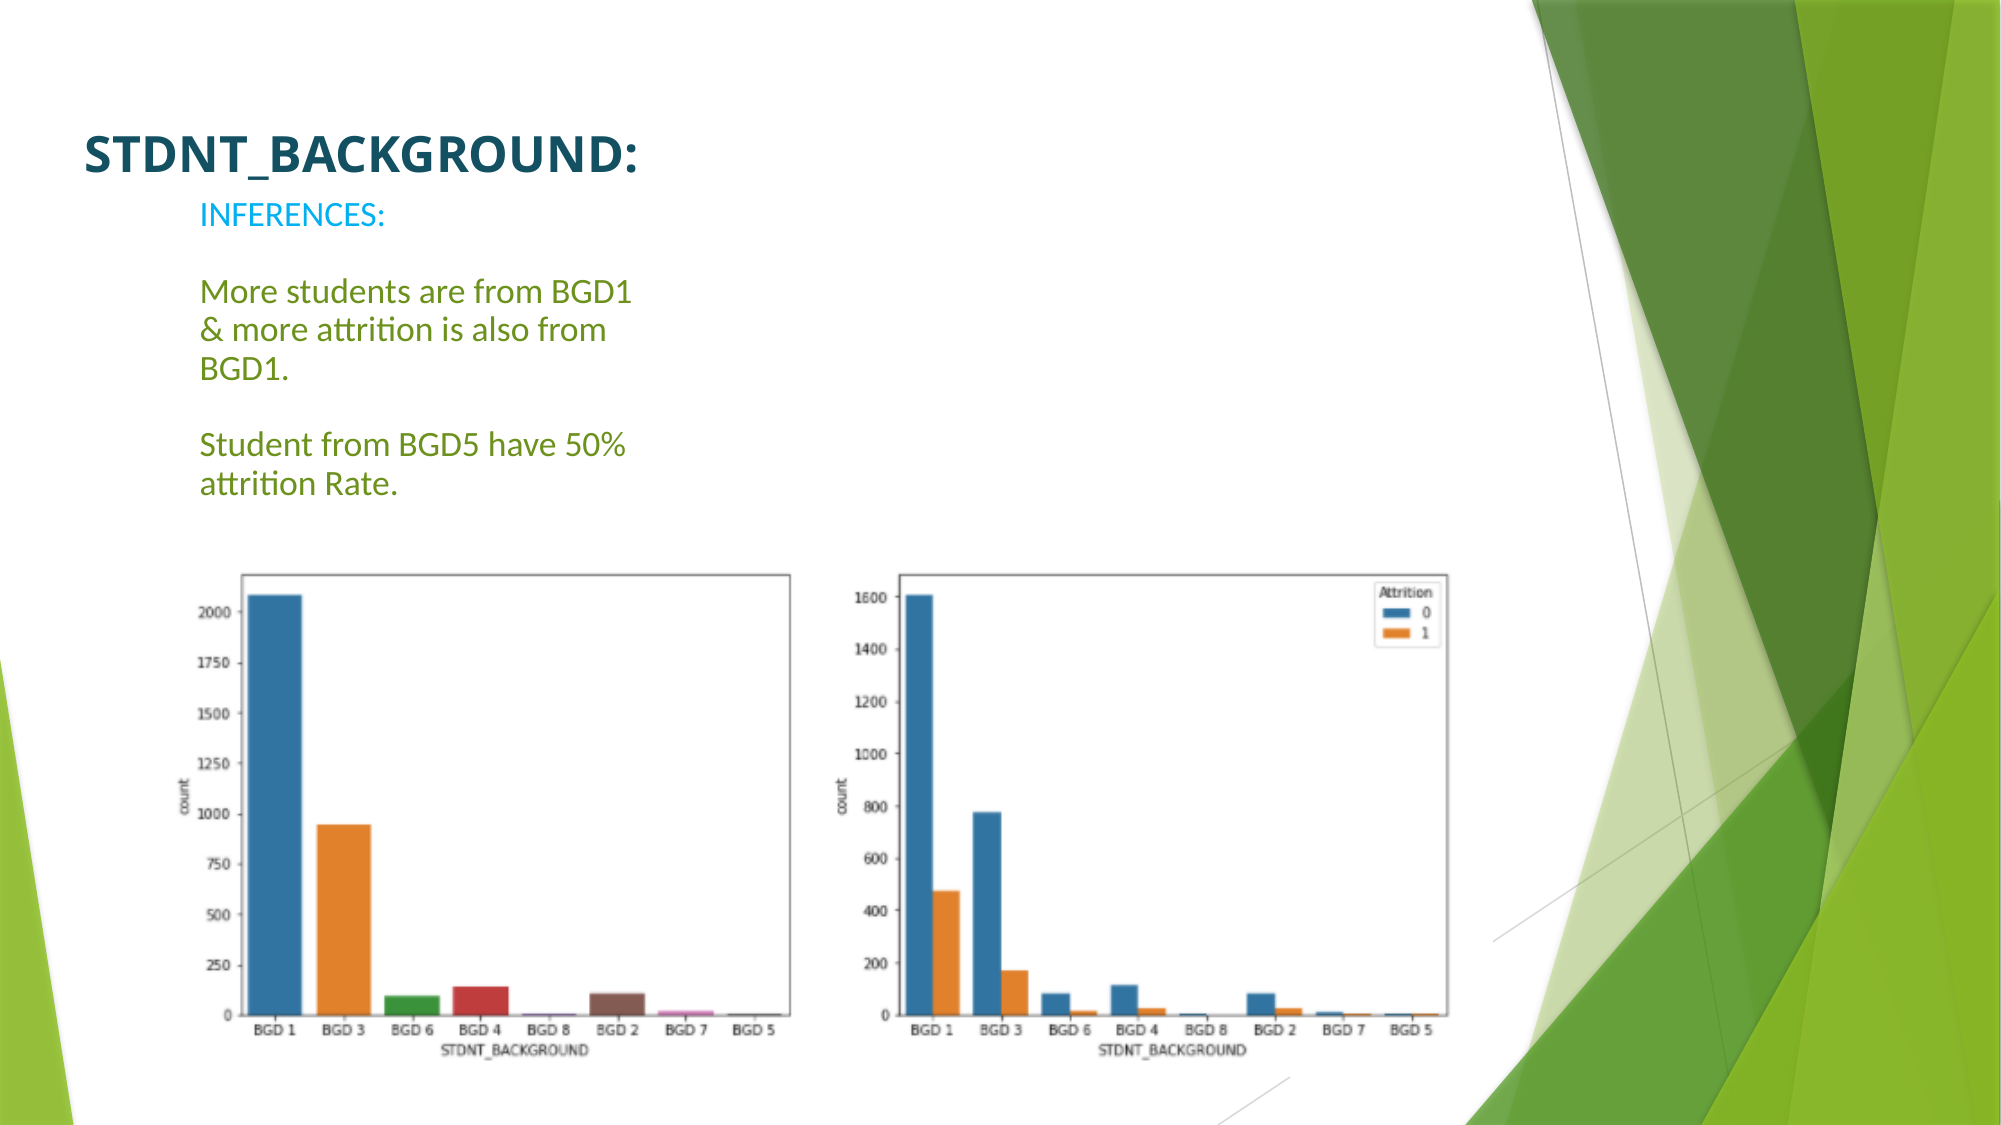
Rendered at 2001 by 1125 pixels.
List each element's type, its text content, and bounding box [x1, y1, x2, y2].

text_box STDNT_BACKGROUND: [69, 114, 762, 190]
title INFERENCES: More students are from BGD1 & more attrition is also from BGD1. Student from BGD5 have 50% attrition Rate. Males are more interested in Vehicle insurance when compared with female. Chances of male buying a vehicle insurance is high compared to female. So we may have to concentrate more on male customers. [184, 190, 668, 561]
picture [158, 561, 1494, 1078]
